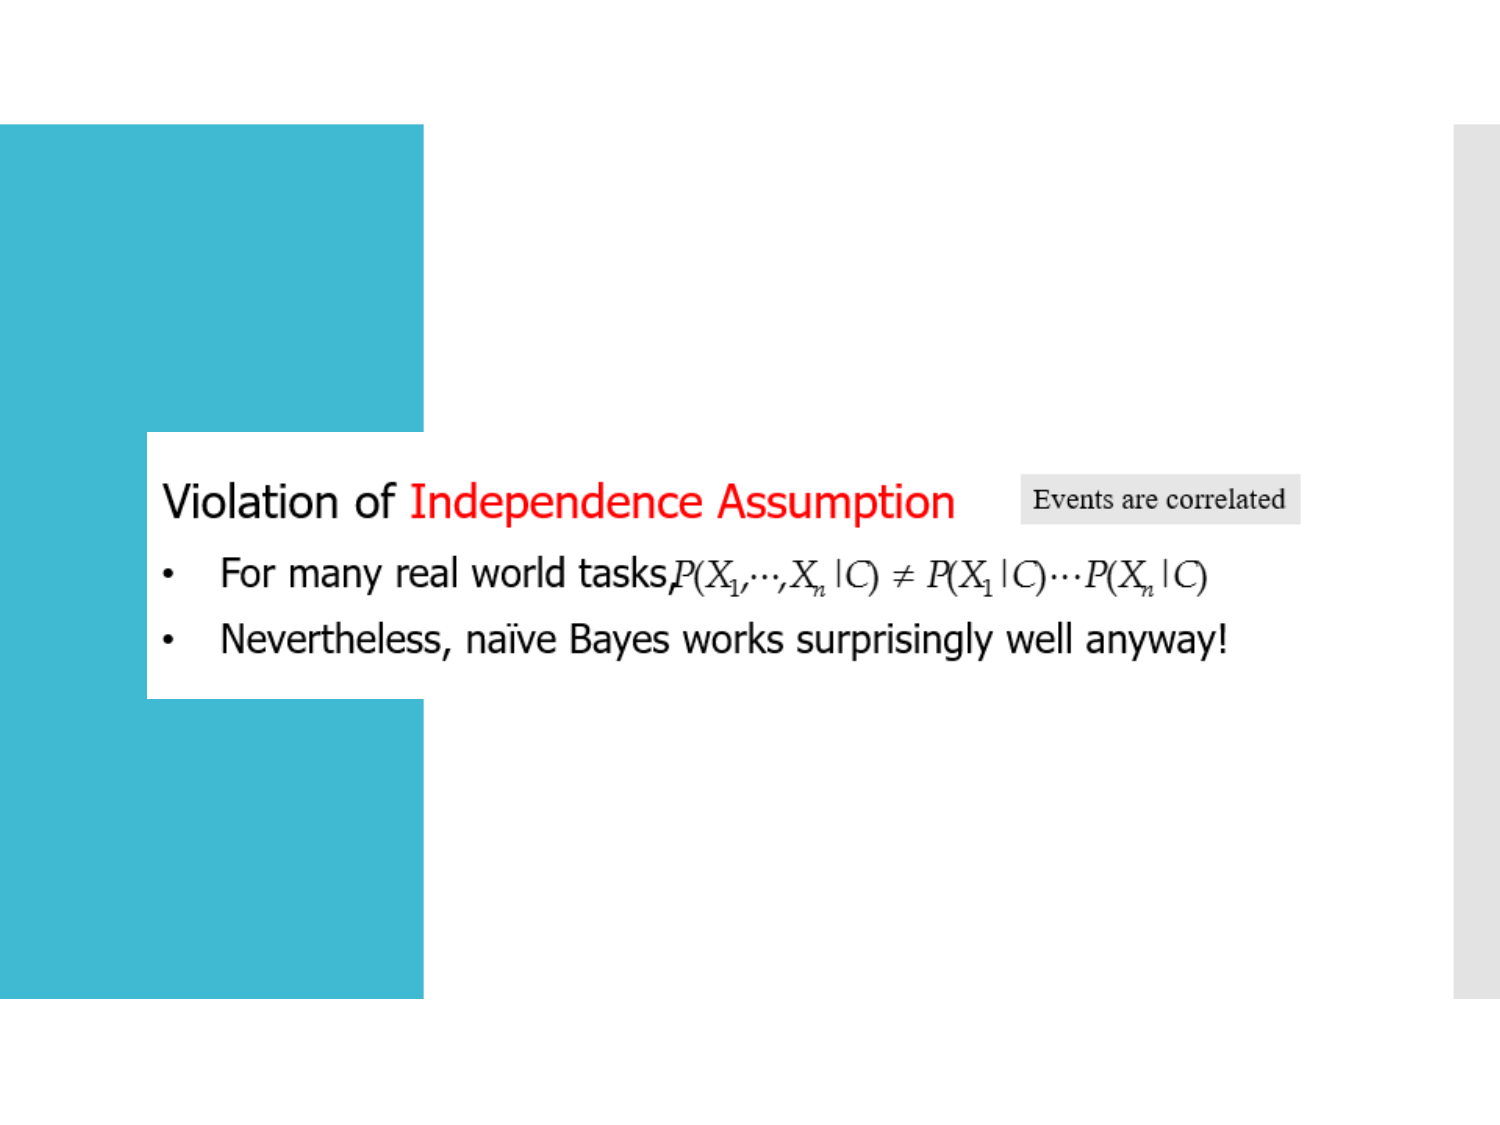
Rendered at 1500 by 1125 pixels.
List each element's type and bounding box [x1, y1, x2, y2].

picture [147, 432, 1326, 699]
